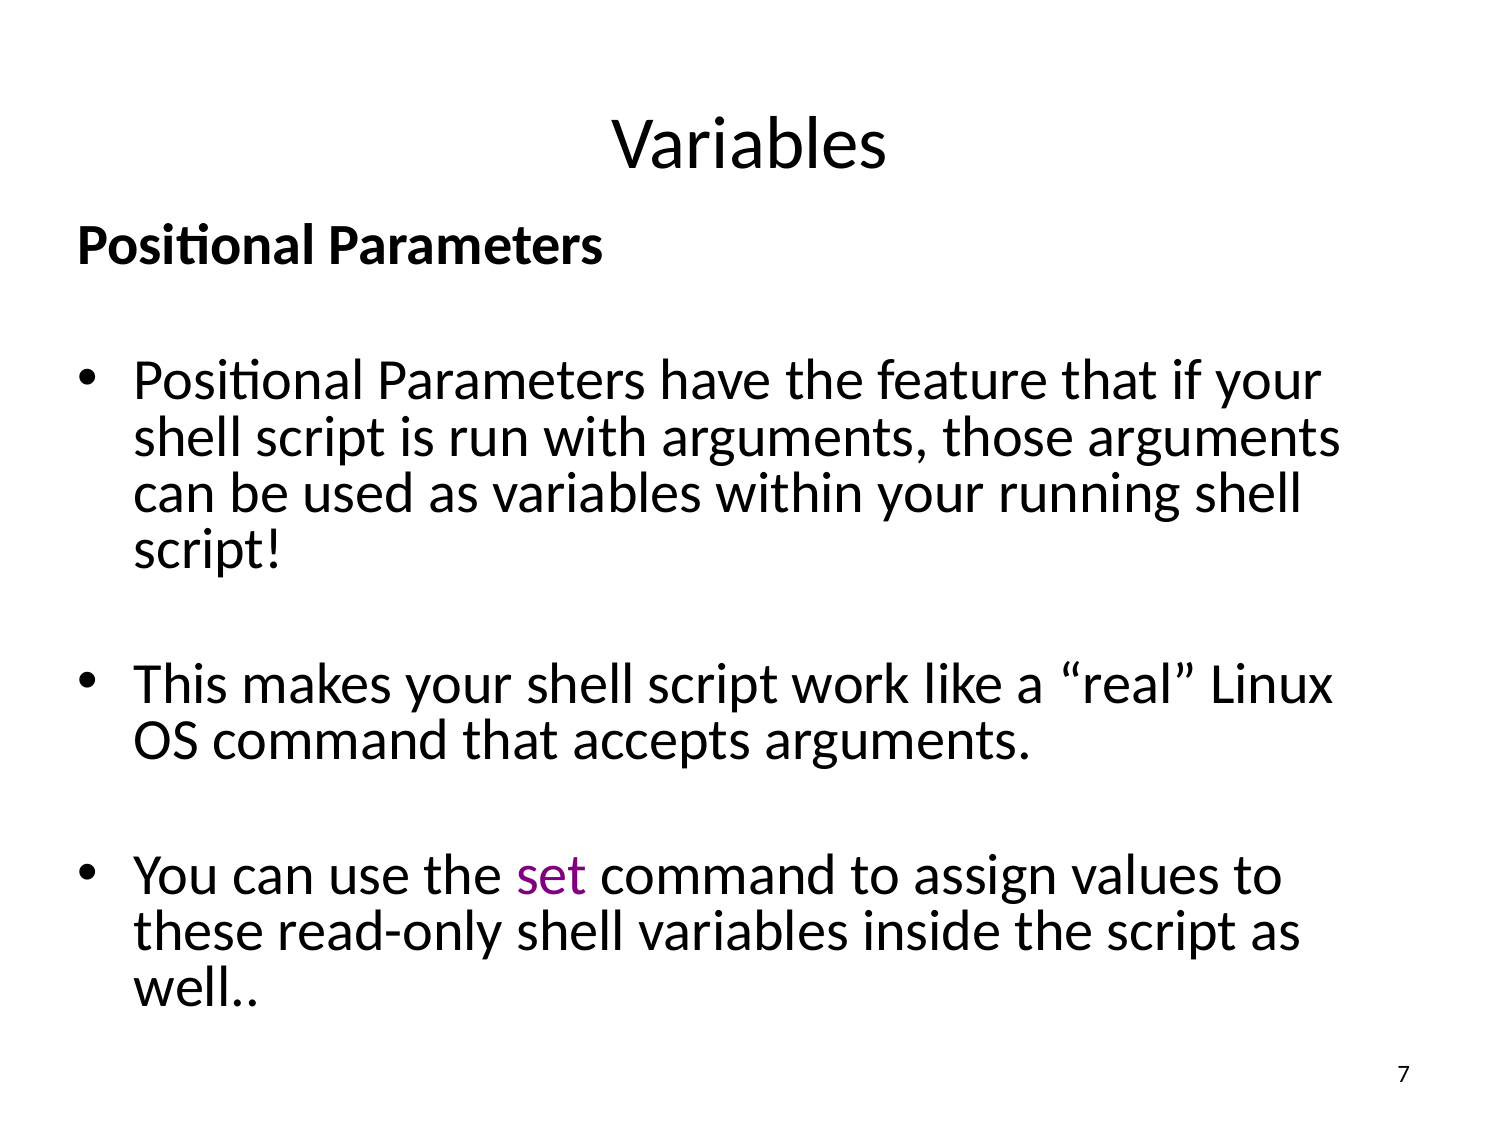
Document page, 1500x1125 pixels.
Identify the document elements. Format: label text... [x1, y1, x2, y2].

list Positional Parameters Positional Parameters have the feature that if your shell script is run with arguments, those arguments can be used as variables within your running shell script! This makes your shell script work like a “real” Linux OS command that accepts arguments. You can use the set command to assign values to these read-only shell variables inside the script as well.. [62, 212, 1425, 1005]
title Variables [75, 45, 1425, 212]
slide_number 7 [1074, 1042, 1425, 1103]
